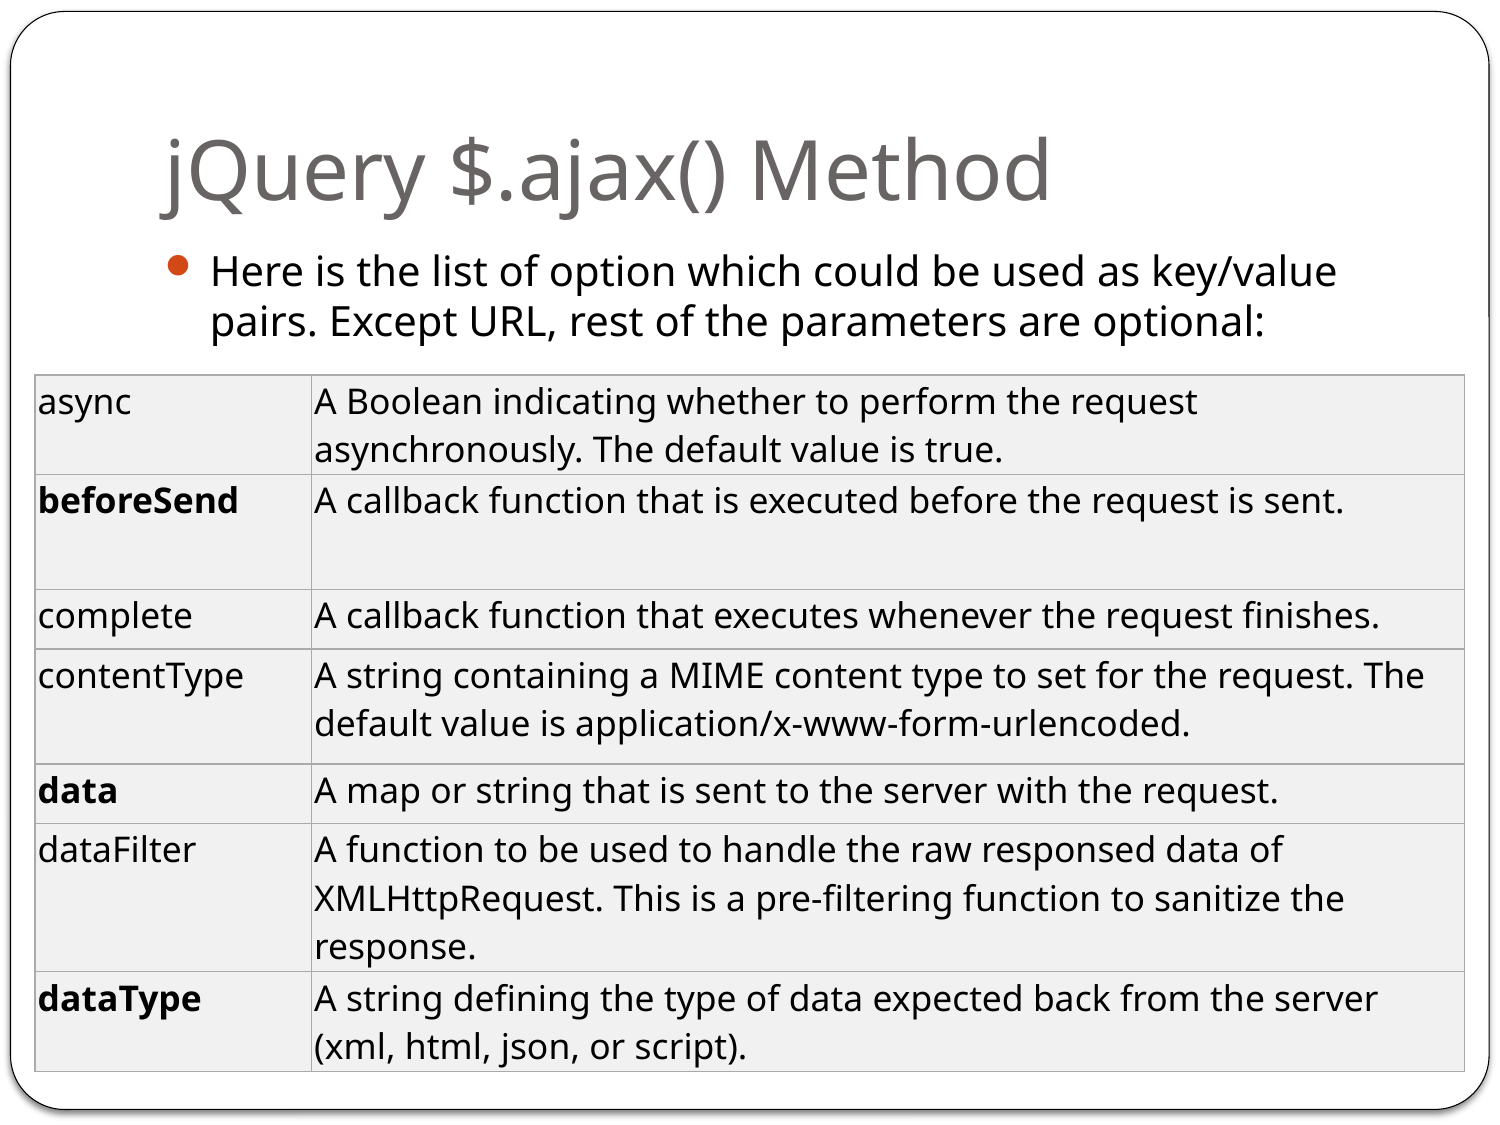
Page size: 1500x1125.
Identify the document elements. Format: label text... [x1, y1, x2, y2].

table_cell complete [36, 590, 311, 648]
table_cell contentType [36, 650, 311, 763]
table_cell beforeSend [36, 475, 311, 589]
table_cell dataFilter [36, 824, 311, 971]
table_cell A function to be used to handle the raw responsed data of XMLHttpRequest. This is a pre-filtering function to sanitize the response. [312, 824, 1464, 971]
table_cell A callback function that executes whenever the request finishes. [312, 590, 1464, 648]
table_cell dataType [36, 972, 311, 1071]
table_cell A string defining the type of data expected back from the server (xml, html, json, or script). [312, 972, 1464, 1071]
table_header A Boolean indicating whether to perform the request asynchronously. The default value is true. [312, 376, 1464, 474]
title jQuery $.ajax() Method [150, 45, 1425, 233]
table_cell A map or string that is sent to the server with the request. [312, 765, 1464, 823]
list Here is the list of option which could be used as key/value pairs. Except URL, rest of the parameters are optional: [150, 237, 1425, 374]
table_cell data [36, 765, 311, 823]
table_header async [36, 376, 311, 474]
table_cell A callback function that is executed before the request is sent. [312, 475, 1464, 589]
table_cell A string containing a MIME content type to set for the request. The default value is application/x-www-form-urlencoded. [312, 650, 1464, 763]
